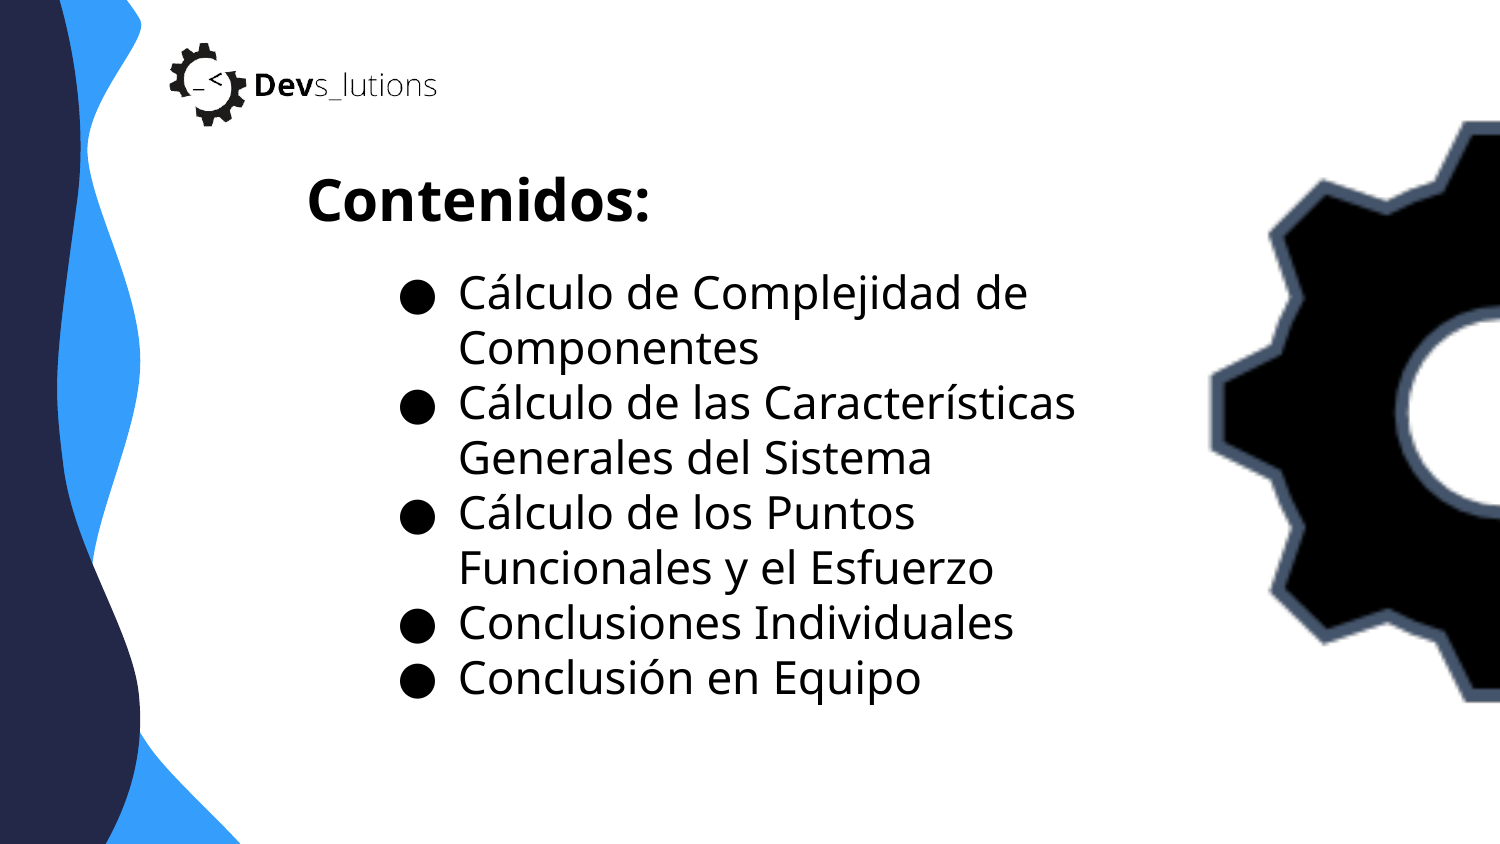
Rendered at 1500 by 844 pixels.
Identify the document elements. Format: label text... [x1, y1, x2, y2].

picture [1013, 12, 1500, 844]
text_box Cálculo de Complejidad de Componentes Cálculo de las Características Generales del Sistema Cálculo de los Puntos Funcionales y el Esfuerzo Conclusiones Individuales Conclusión en Equipo [367, 248, 1148, 719]
picture [144, 0, 458, 149]
text_box Contenidos: [291, 147, 714, 248]
